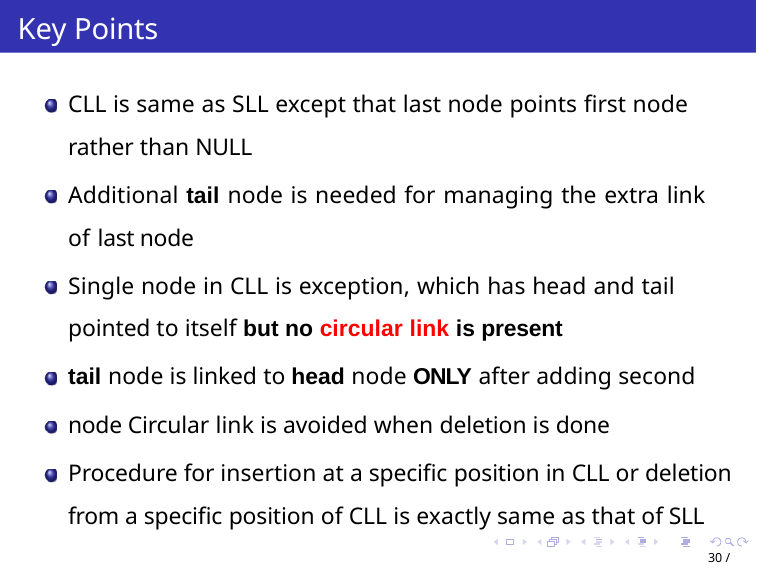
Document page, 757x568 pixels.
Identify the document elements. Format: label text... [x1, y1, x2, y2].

picture [43, 99, 58, 113]
picture [43, 190, 58, 204]
picture [43, 372, 58, 386]
picture [43, 420, 58, 434]
picture [43, 469, 58, 483]
text_box CLL is same as SLL except that last node points first node rather than NULL Additional tail node is needed for managing the extra link of last node Single node in CLL is exception, which has head and tail pointed to itself but no circular link is present tail node is linked to head node ONLY after adding second node Circular link is avoided when deletion is done Procedure for insertion at a specific position in CLL or deletion from a specific position of CLL is exactly same as that of SLL [66, 73, 736, 529]
picture [43, 281, 58, 295]
slide_number 30 / 32 [701, 548, 746, 568]
title Key Points [15, 7, 545, 106]
